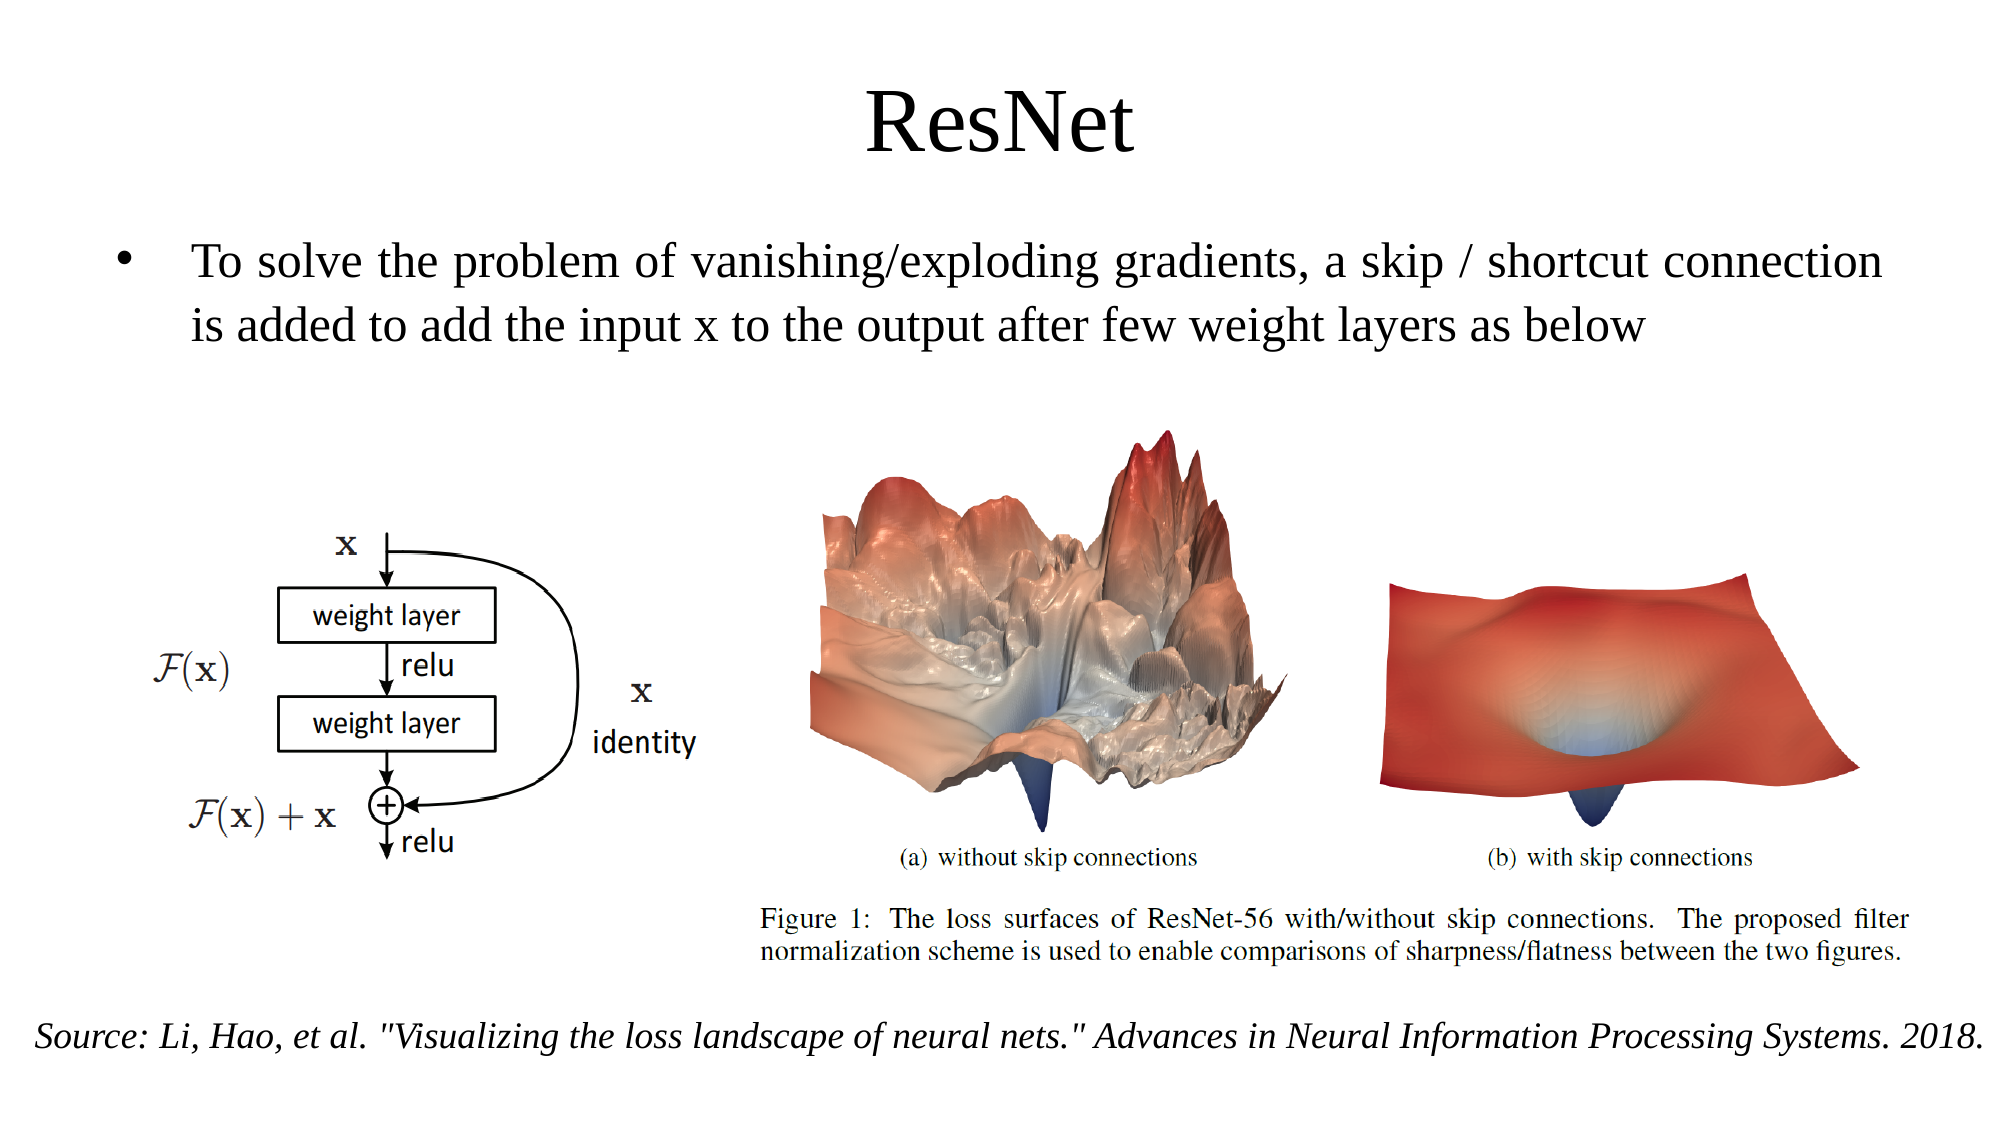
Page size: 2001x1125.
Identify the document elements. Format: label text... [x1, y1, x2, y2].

picture [743, 418, 1915, 972]
text_box ResNet [0, 1, 2000, 243]
text_box Source: Li, Hao, et al. "Visualizing the loss landscape of neural nets." Advances in Neural Information Processing Systems. 2018. [19, 1003, 2000, 1064]
text_box To solve the problem of vanishing/exploding gradients, a skip / shortcut connection is added to add the input x to the output after few weight layers as below [101, 215, 1899, 359]
picture [100, 517, 717, 873]
